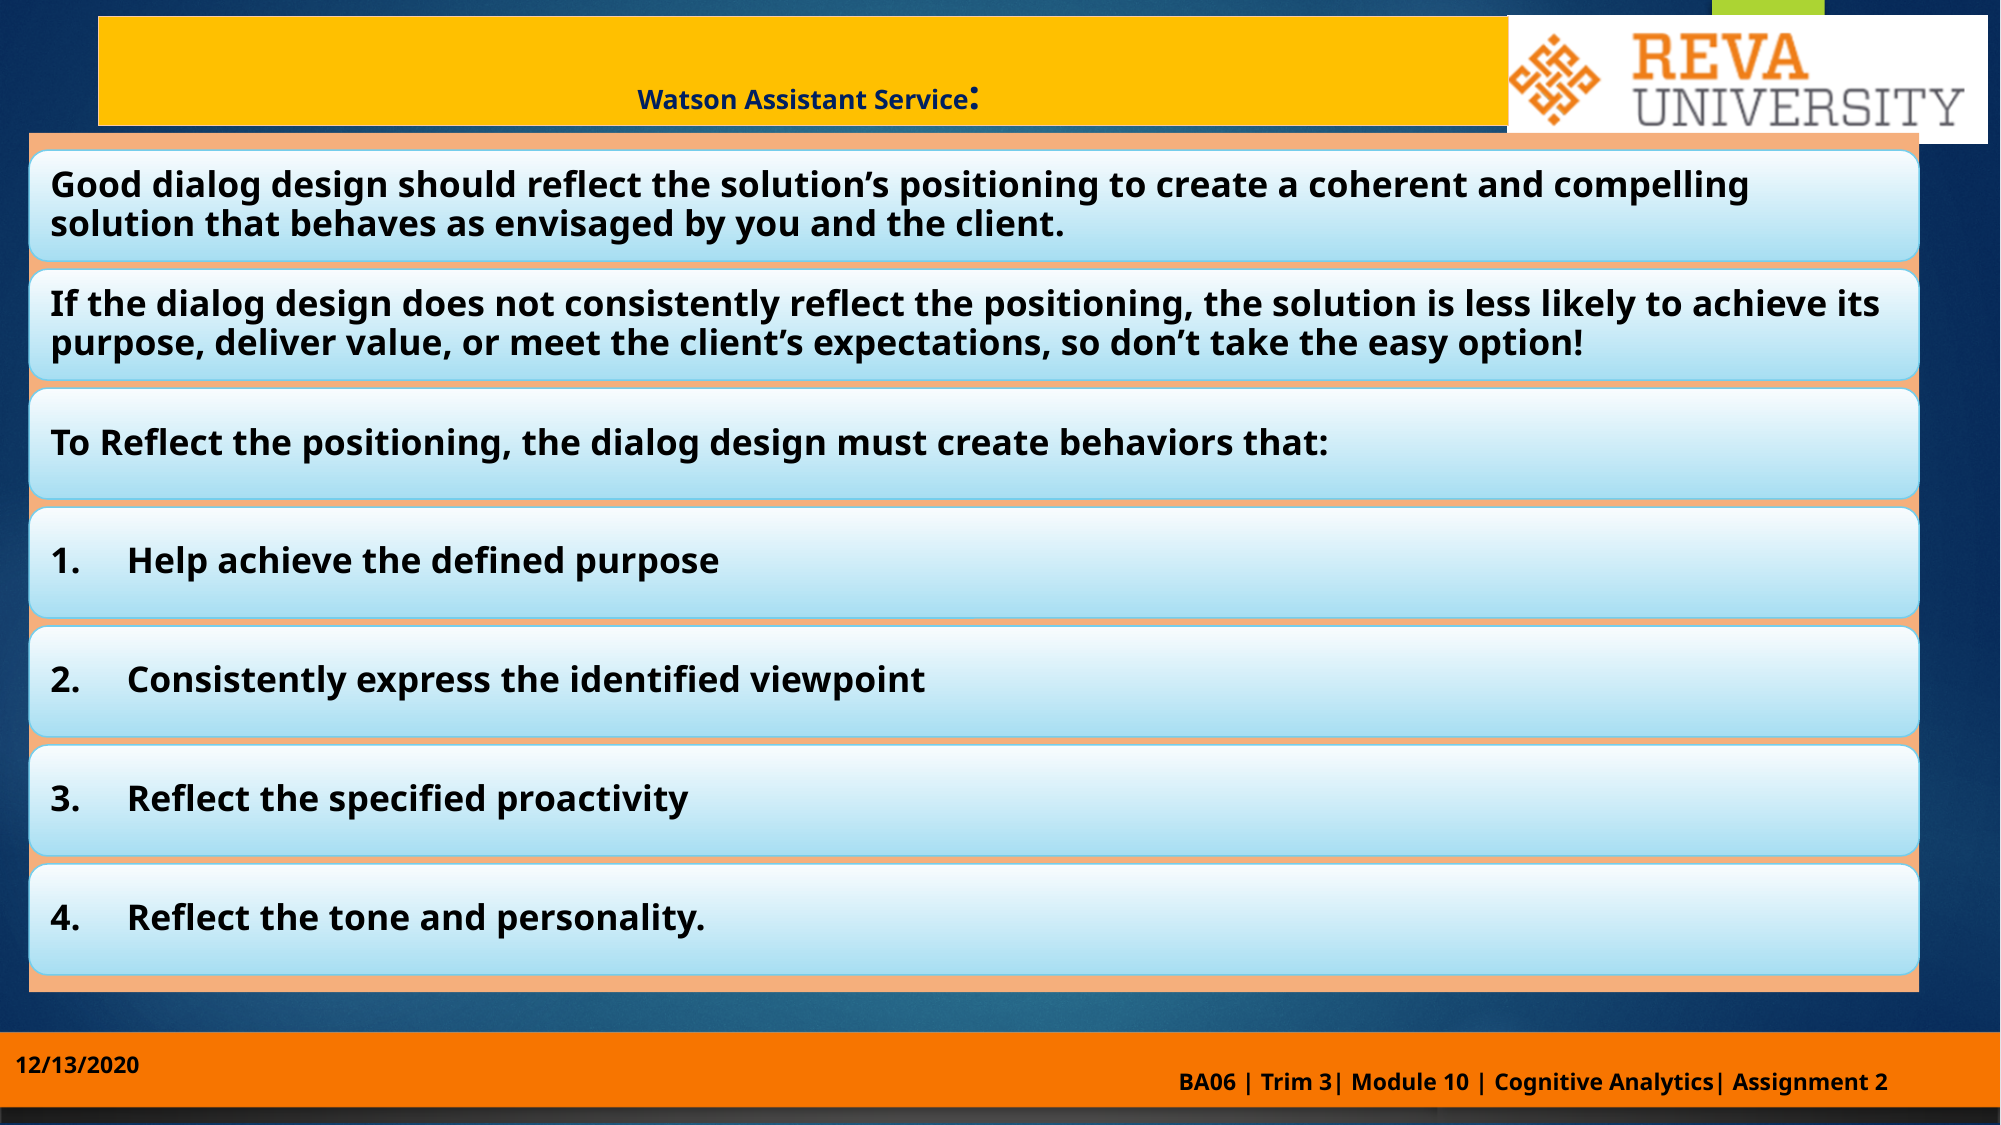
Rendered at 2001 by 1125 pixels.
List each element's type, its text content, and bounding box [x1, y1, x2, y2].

footer BA06 | Trim 3| Module 10 | Cognitive Analytics| Assignment 2 [1163, 1042, 1953, 1103]
text_box Watson Assistant Service: [98, 16, 1509, 126]
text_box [28, 132, 1920, 993]
picture [0, 437, 2000, 1125]
picture [1312, 0, 1988, 144]
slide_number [0, 1042, 588, 1103]
